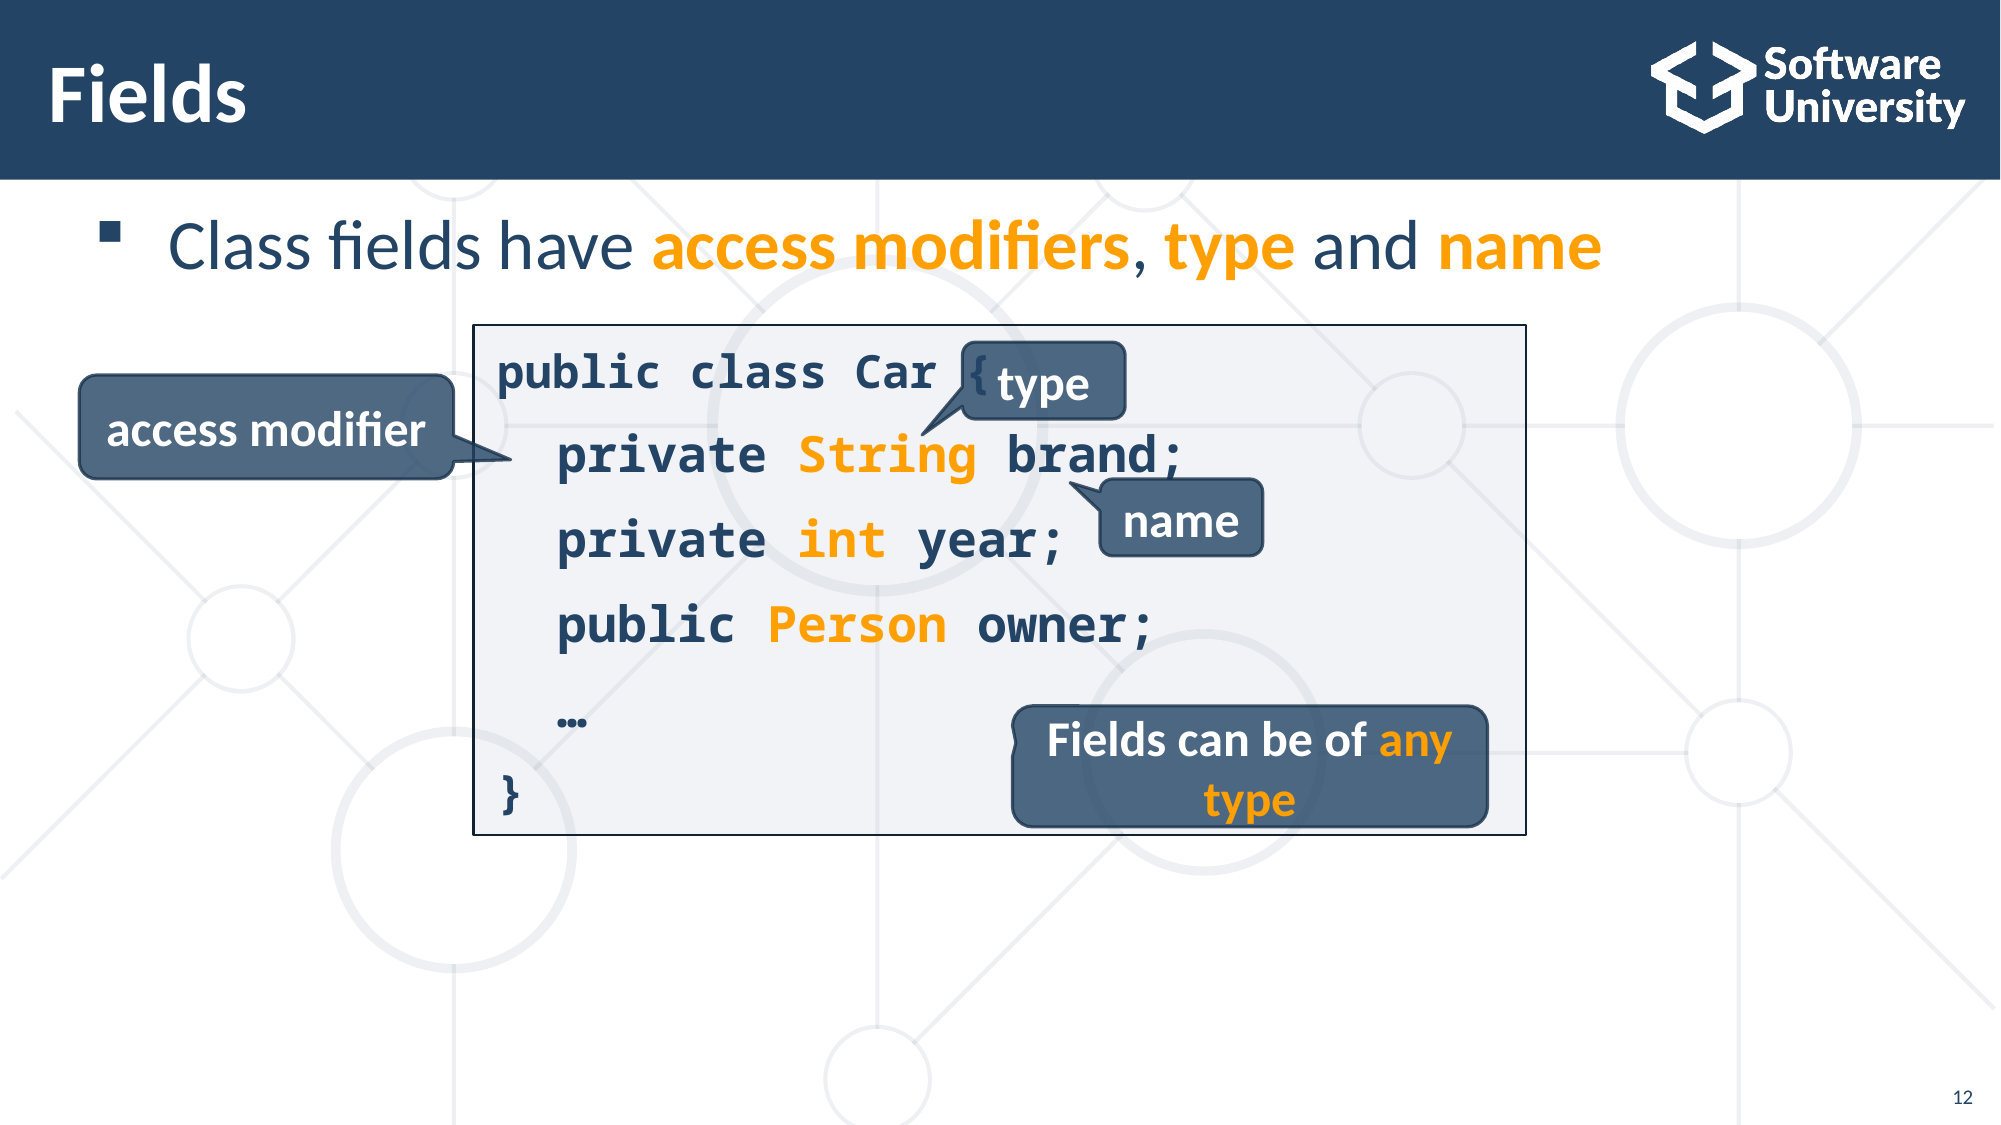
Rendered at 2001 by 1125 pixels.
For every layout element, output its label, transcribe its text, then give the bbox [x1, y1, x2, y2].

title Fields [31, 16, 1625, 162]
text_box Fields can be of any type [1010, 703, 1490, 829]
picture [1651, 41, 1966, 134]
text_box access modifier [77, 372, 513, 481]
text_box type [920, 340, 1128, 437]
text_box name [1068, 476, 1265, 558]
text_box Class fields have access modifiers, type and name [79, 187, 1863, 292]
text_box [31, 188, 1968, 1103]
text_box public class Car { private String brand; private int year; public Person owner; … } [473, 324, 1526, 836]
slide_number 12 [1927, 1067, 1989, 1117]
